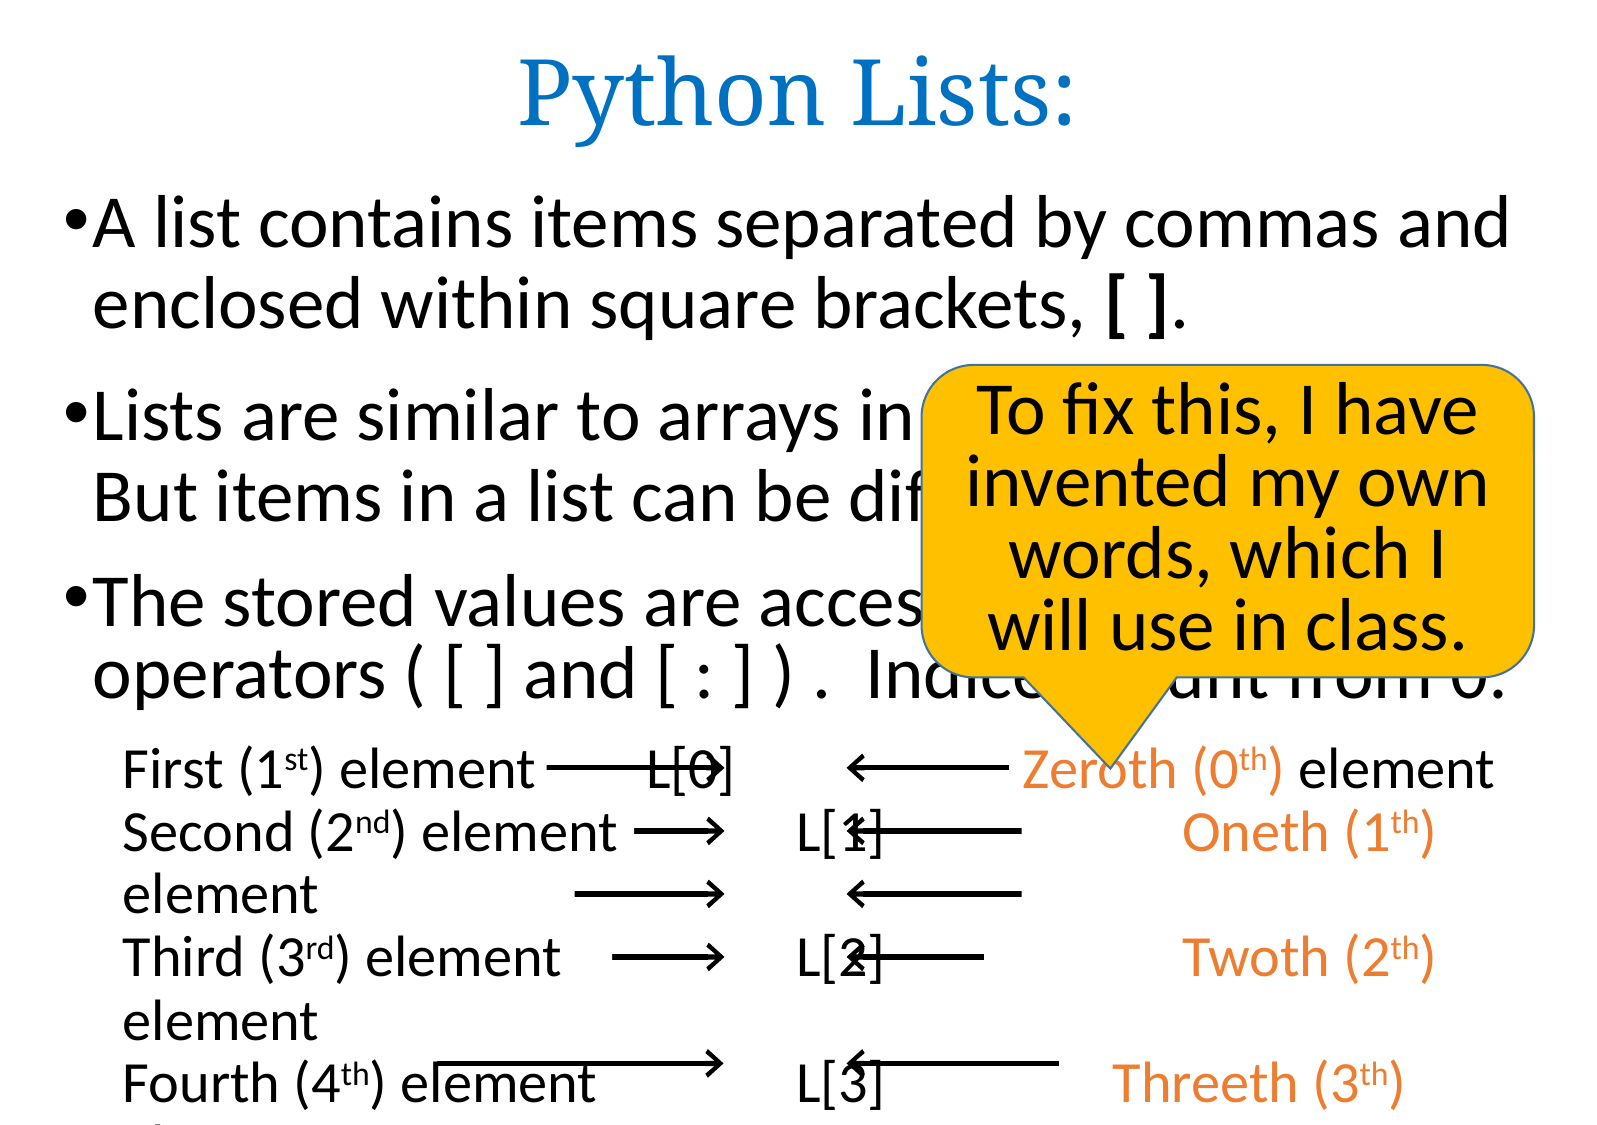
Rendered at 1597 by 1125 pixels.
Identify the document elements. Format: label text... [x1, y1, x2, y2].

text_box To fix this, I have invented my own words, which I will use in class. [920, 363, 1536, 727]
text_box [384, 727, 725, 1090]
list A list contains items separated by commas and enclosed within square brackets, [ ]. Lists are similar to arrays in C. But items in a list can be different data types. The stored values are accessed by the slice operators ( [ ] and [ : ] ) . Indices count from 0: First (1st) element L[0] Zeroth (0th) element Second (2nd) element L[1] Oneth (1th) element Third (3rd) element L[2] Twoth (2th) element Fourth (4th) element L[3] Threeth (3th) element ... ... Last element L[-1] Back-first element [48, 174, 1535, 1103]
title Python Lists: [0, 0, 1597, 191]
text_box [846, 727, 1187, 1090]
